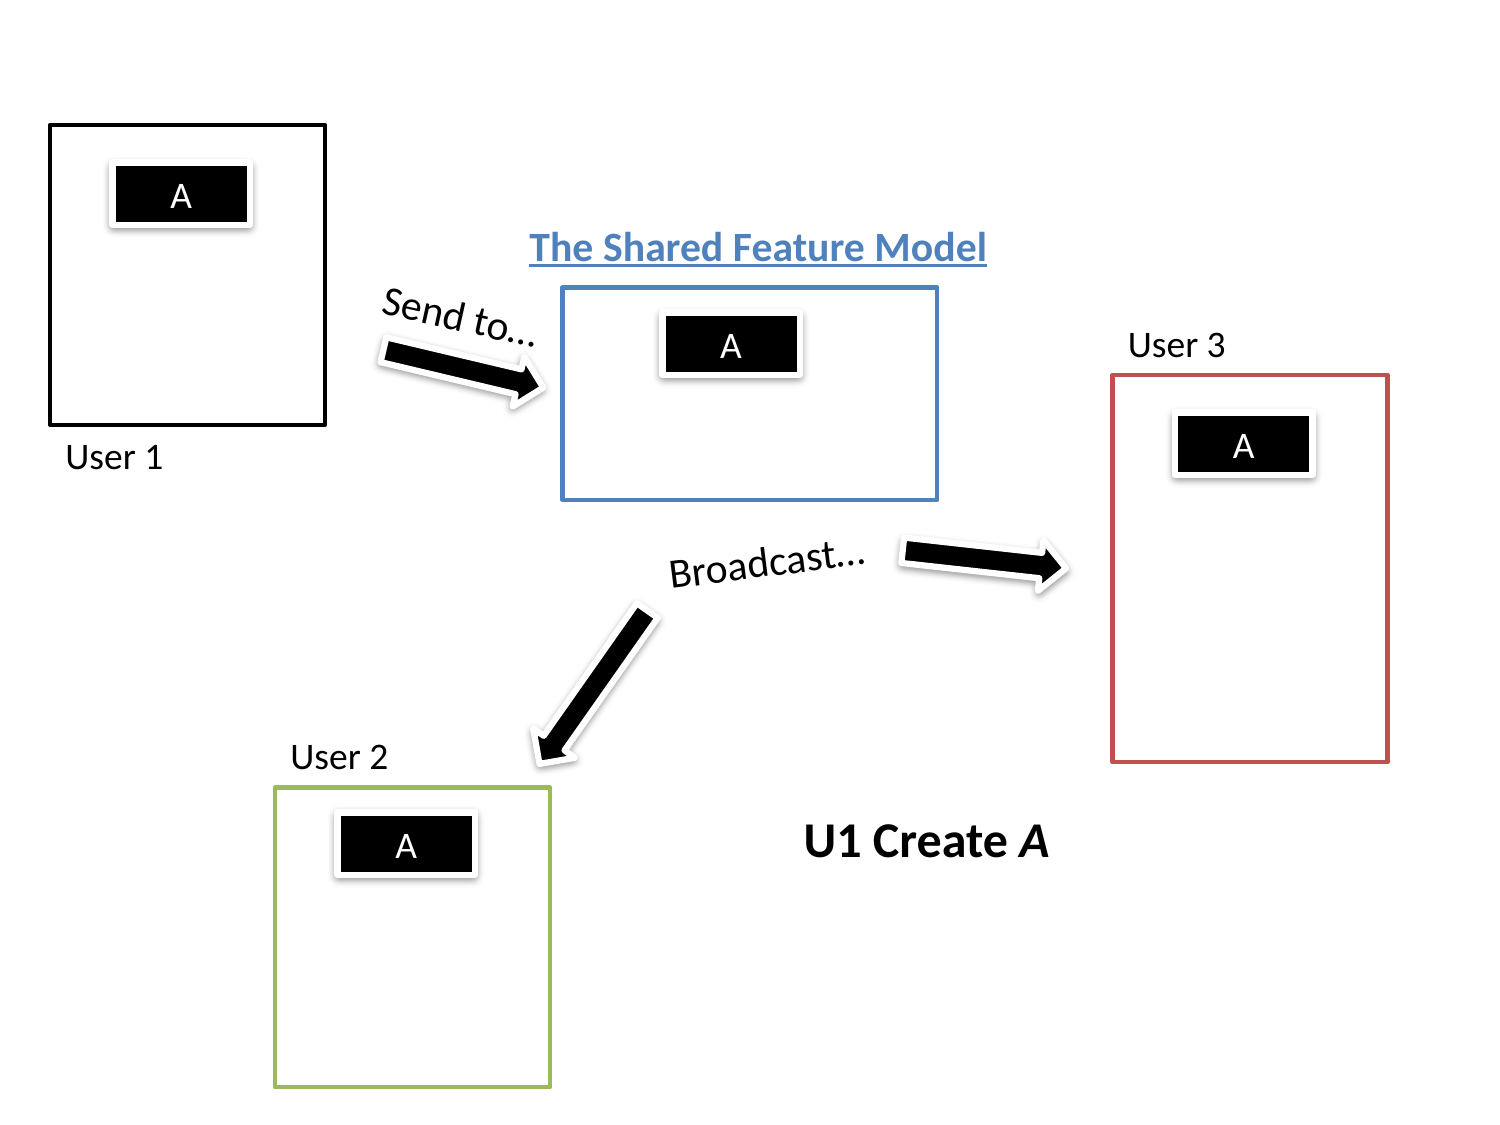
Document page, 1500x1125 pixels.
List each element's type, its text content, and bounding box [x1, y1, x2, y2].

text_box User 1 [50, 424, 179, 485]
text_box A [334, 809, 478, 878]
text_box [560, 285, 939, 502]
text_box Send to… [362, 262, 702, 399]
text_box A [1172, 409, 1316, 478]
text_box [377, 334, 547, 410]
text_box [273, 785, 552, 1089]
text_box User 3 [1113, 312, 1241, 373]
text_box [1110, 373, 1390, 764]
text_box U1 Create A [788, 799, 1065, 875]
text_box [944, 537, 1070, 594]
text_box [48, 123, 327, 427]
text_box [530, 600, 661, 768]
text_box The Shared Feature Model [514, 212, 1003, 278]
text_box User 2 [275, 724, 404, 785]
text_box A [659, 309, 803, 378]
text_box A [109, 159, 253, 228]
text_box Broadcast… [649, 500, 989, 607]
